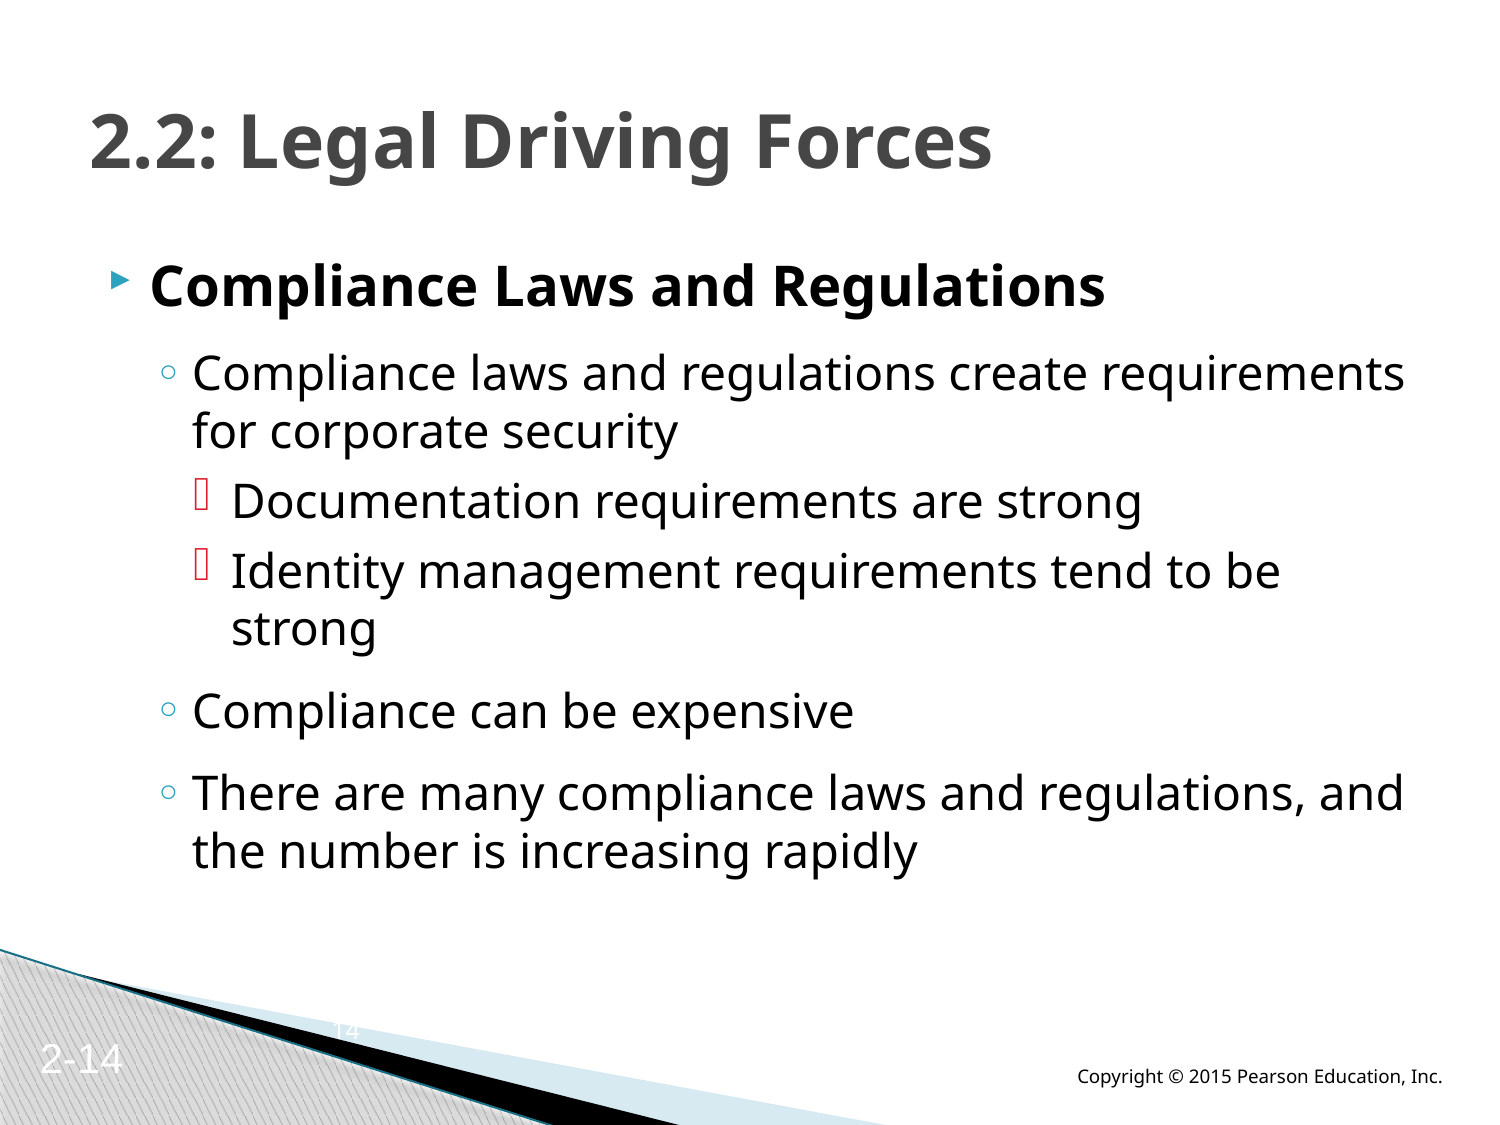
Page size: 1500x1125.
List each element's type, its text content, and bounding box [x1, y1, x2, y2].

slide_number 14 [200, 999, 375, 1063]
list Compliance Laws and Regulations Compliance laws and regulations create requirements for corporate security Documentation requirements are strong Identity management requirements tend to be strong Compliance can be expensive There are many compliance laws and regulations, and the number is increasing rapidly [75, 242, 1425, 986]
title 2.2: Legal Driving Forces [75, 45, 1425, 233]
